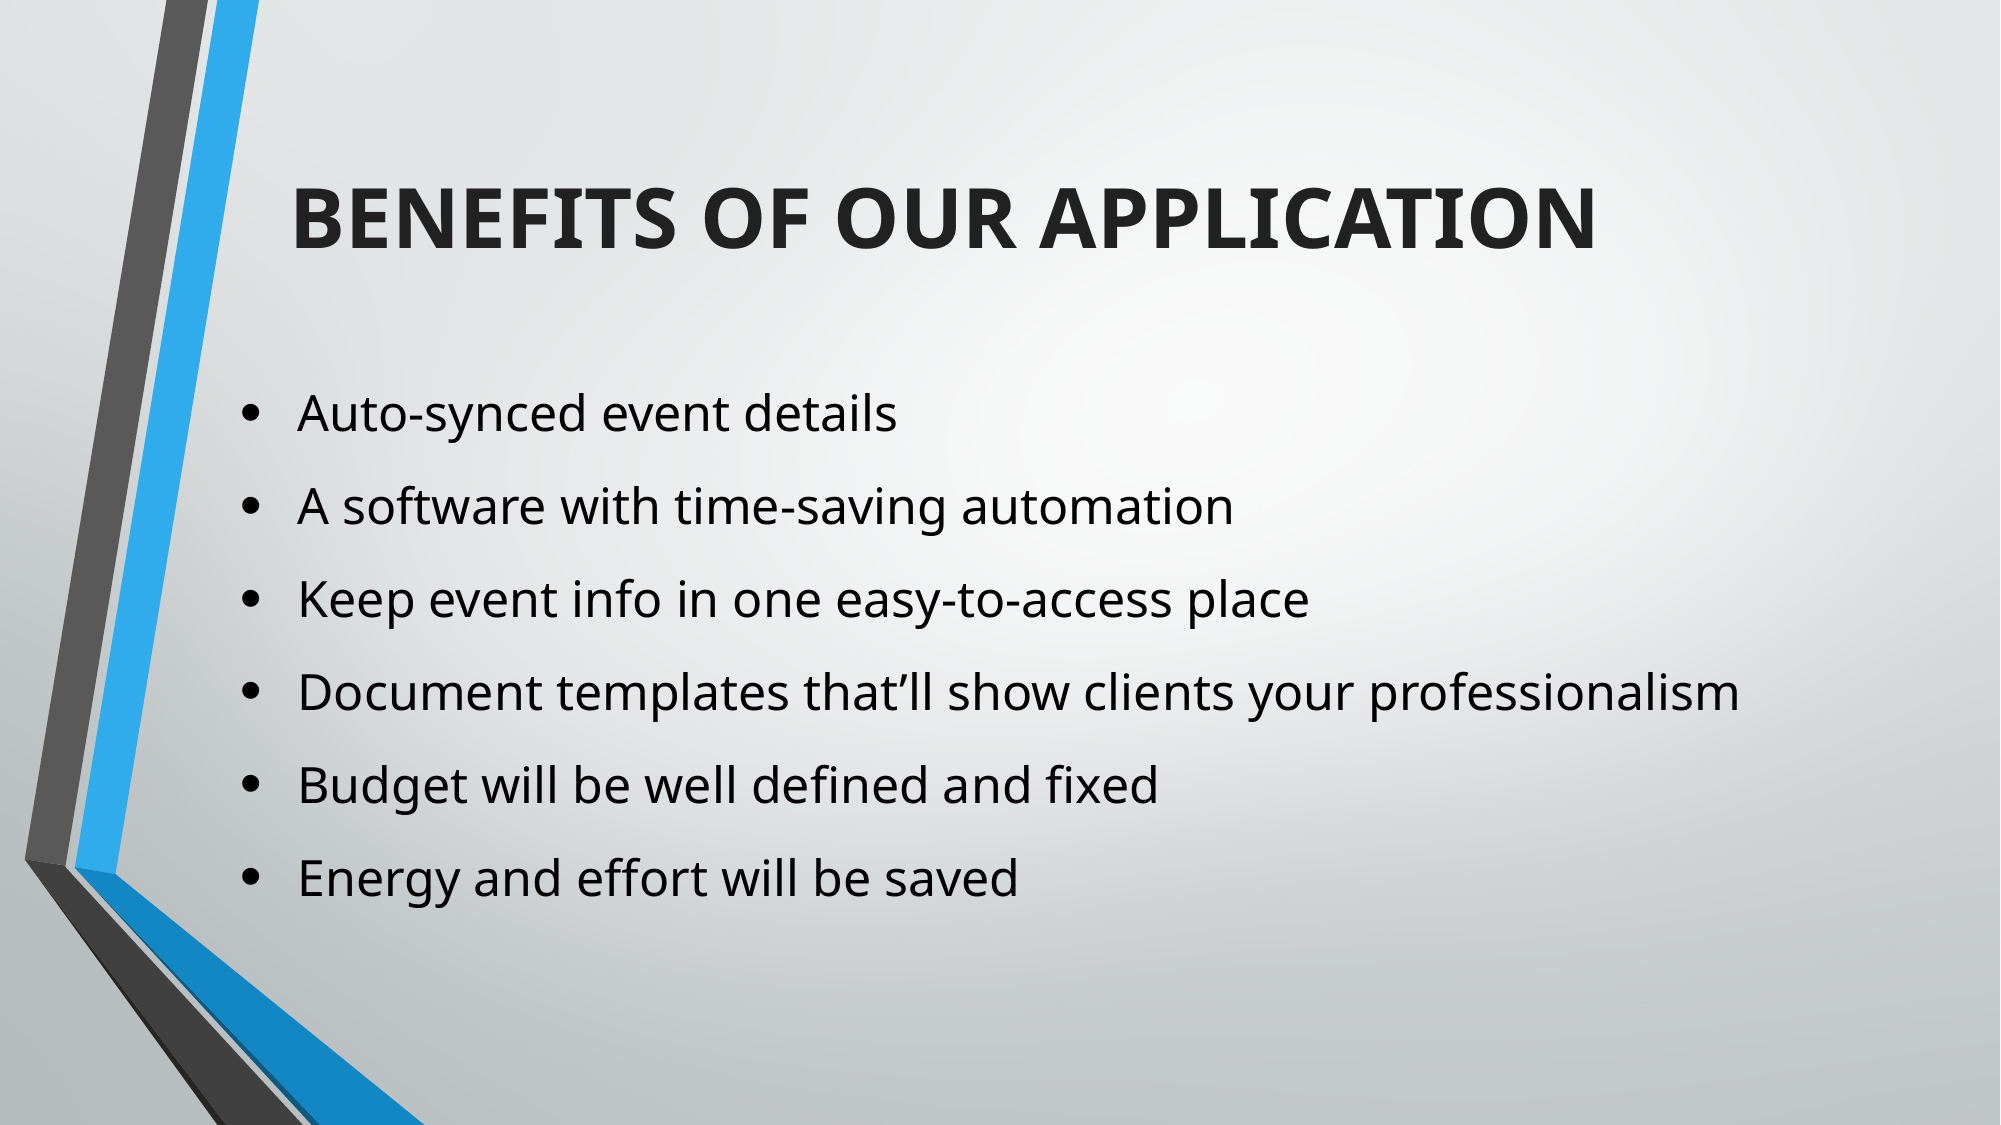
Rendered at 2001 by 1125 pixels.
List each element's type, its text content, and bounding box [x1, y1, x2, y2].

text_box Benefits of our application [274, 99, 1900, 343]
text_box Auto-synced event details A software with time-saving automation Keep event info in one easy-to-access place Document templates that’ll show clients your professionalism Budget will be well defined and fixed Energy and effort will be saved [224, 362, 1850, 944]
